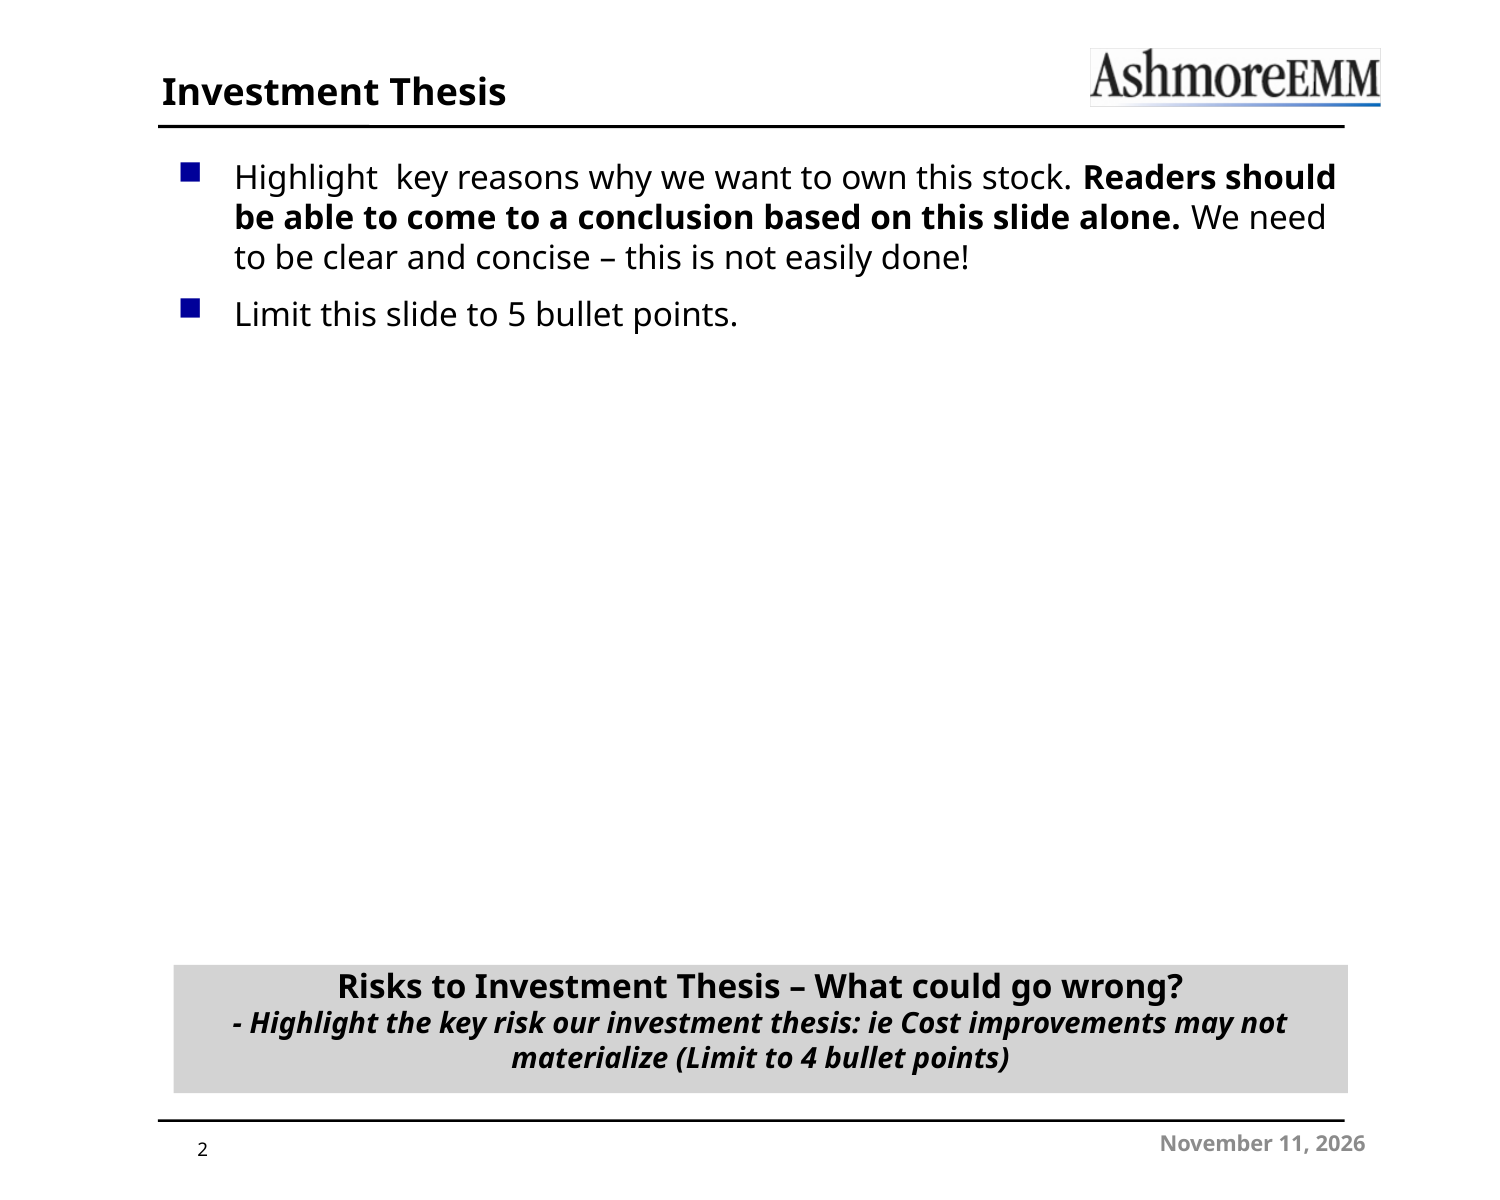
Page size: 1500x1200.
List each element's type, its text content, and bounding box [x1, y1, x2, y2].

list Highlight key reasons why we want to own this stock. Readers should be able to come to a conclusion based on this slide alone. We need to be clear and concise – this is not easily done! Limit this slide to 5 bullet points. [177, 156, 1352, 906]
slide_number 2 [128, 1129, 277, 1183]
title Investment Thesis [161, 67, 1337, 127]
picture [1089, 47, 1382, 108]
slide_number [1144, 1112, 1495, 1176]
text_box Risks to Investment Thesis – What could go wrong? - Highlight the key risk our investment thesis: ie Cost improvements may not materialize (Limit to 4 bullet points) [173, 964, 1348, 1094]
